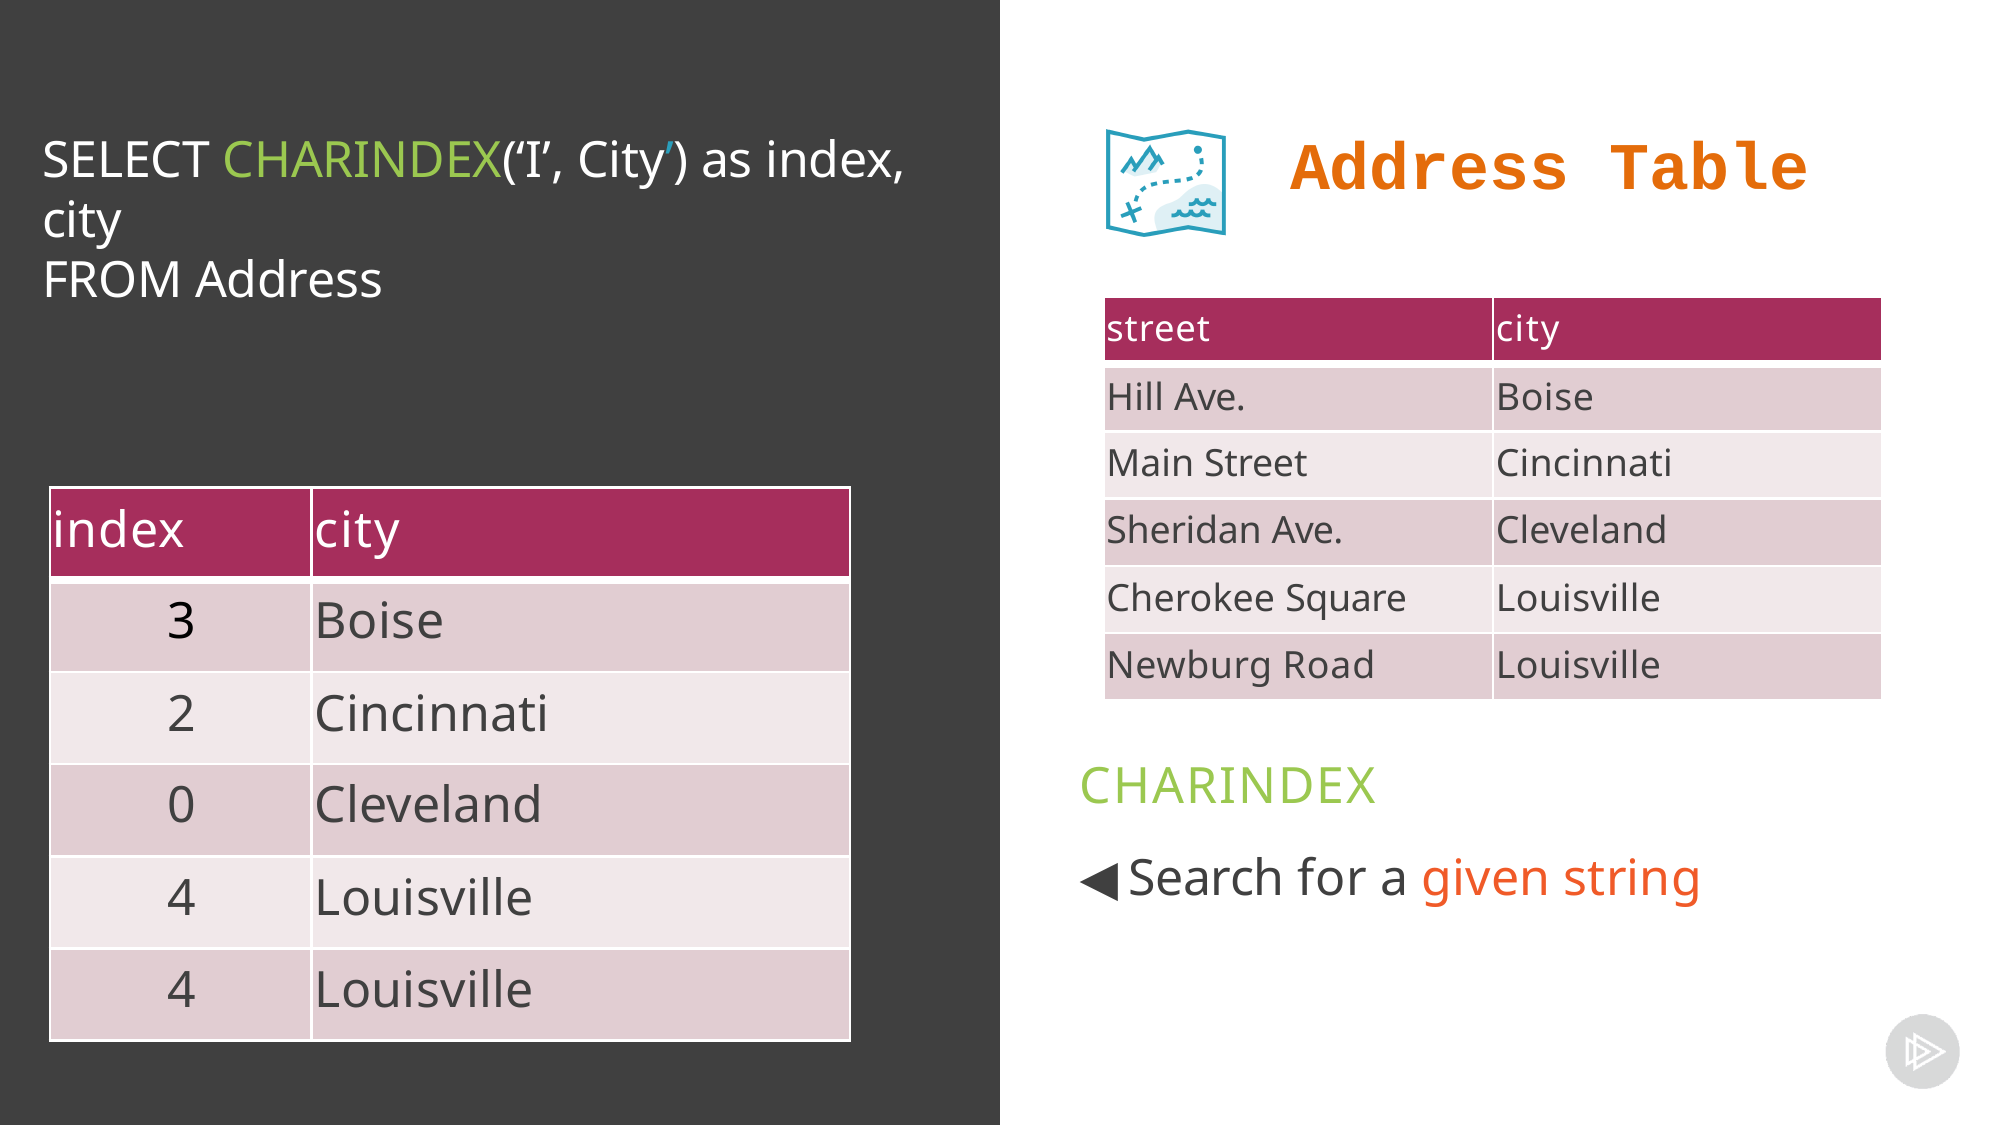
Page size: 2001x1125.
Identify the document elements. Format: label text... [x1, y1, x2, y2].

table_cell Cleveland [313, 765, 849, 855]
text_box SELECT CHARINDEX(‘I’, City’) as index, city FROM Address [40, 124, 950, 307]
table_cell Louisville [313, 950, 849, 1039]
table_cell Cincinnati [1494, 433, 1881, 497]
table_cell Cincinnati [313, 673, 849, 763]
table_cell 2 [51, 673, 310, 763]
table_cell 3 [51, 584, 310, 671]
table_cell 4 [51, 950, 310, 1039]
table_cell Main Street [1105, 433, 1492, 497]
table_cell Louisville [313, 858, 849, 947]
table_cell Hill Ave. [1105, 368, 1492, 430]
picture [1885, 1014, 1960, 1089]
table_header city [1494, 298, 1881, 360]
table_cell Sheridan Ave. [1105, 500, 1492, 565]
table_cell Newburg Road [1105, 634, 1492, 699]
text_box Address Table [1217, 115, 1883, 211]
table_cell Louisville [1494, 634, 1881, 699]
table_cell 0 [51, 765, 310, 855]
table_cell Cleveland [1494, 500, 1881, 565]
table_header street [1105, 298, 1492, 360]
table_cell 4 [51, 858, 310, 947]
table_header index [51, 489, 310, 576]
table_cell Louisville [1494, 567, 1881, 632]
picture [1106, 128, 1226, 237]
text_box CHARINDEX ◀ Search for a given string [1077, 761, 1863, 993]
text_box [0, 0, 1000, 1125]
table_cell Cherokee Square [1105, 567, 1492, 632]
table_header city [313, 489, 849, 576]
table_cell Boise [313, 584, 849, 671]
table_cell Boise [1494, 368, 1881, 430]
